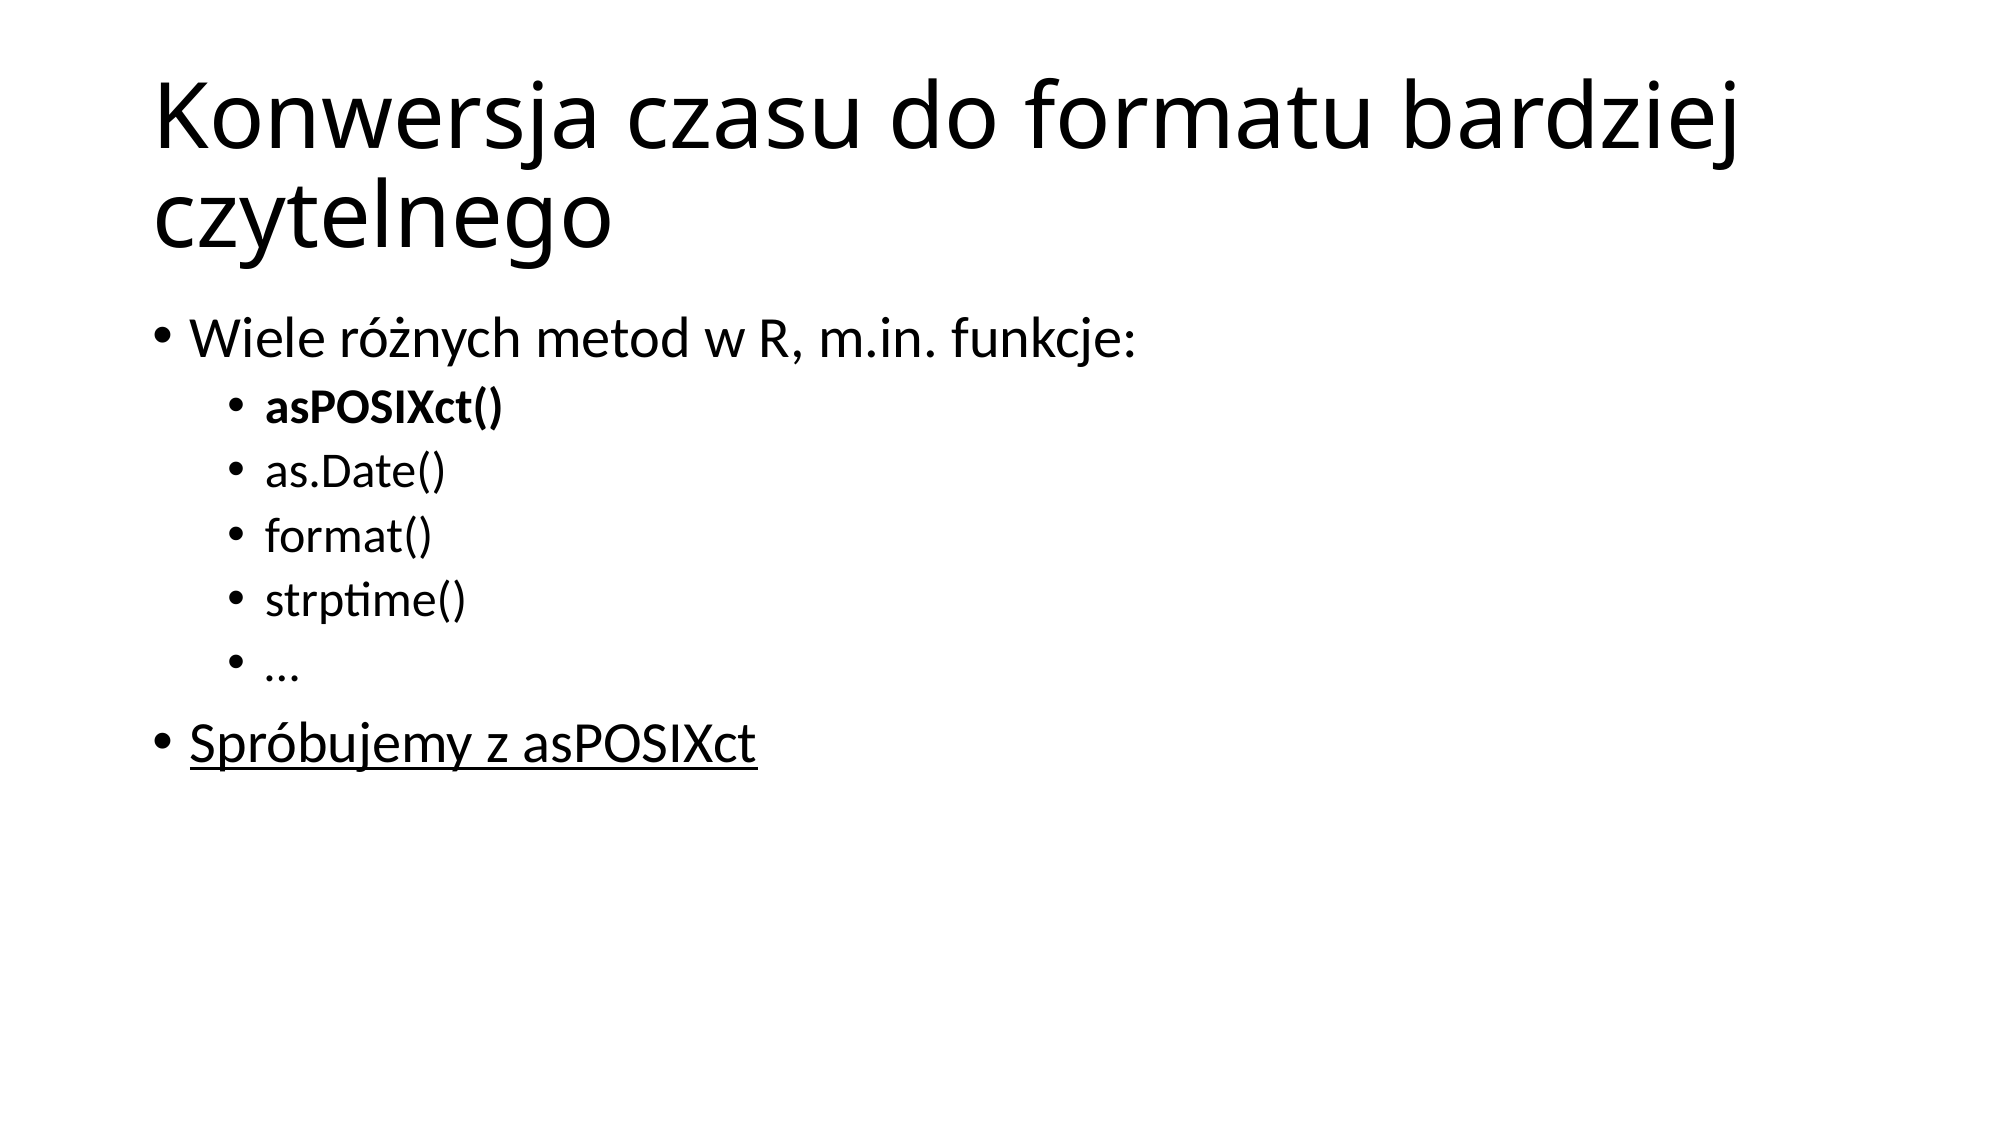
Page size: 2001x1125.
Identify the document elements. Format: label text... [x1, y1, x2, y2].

list Wiele różnych metod w R, m.in. funkcje: asPOSIXct() as.Date() format() strptime() … Spróbujemy z asPOSIXct [137, 299, 1863, 1014]
title Konwersja czasu do formatu bardziej czytelnego [137, 59, 1863, 278]
